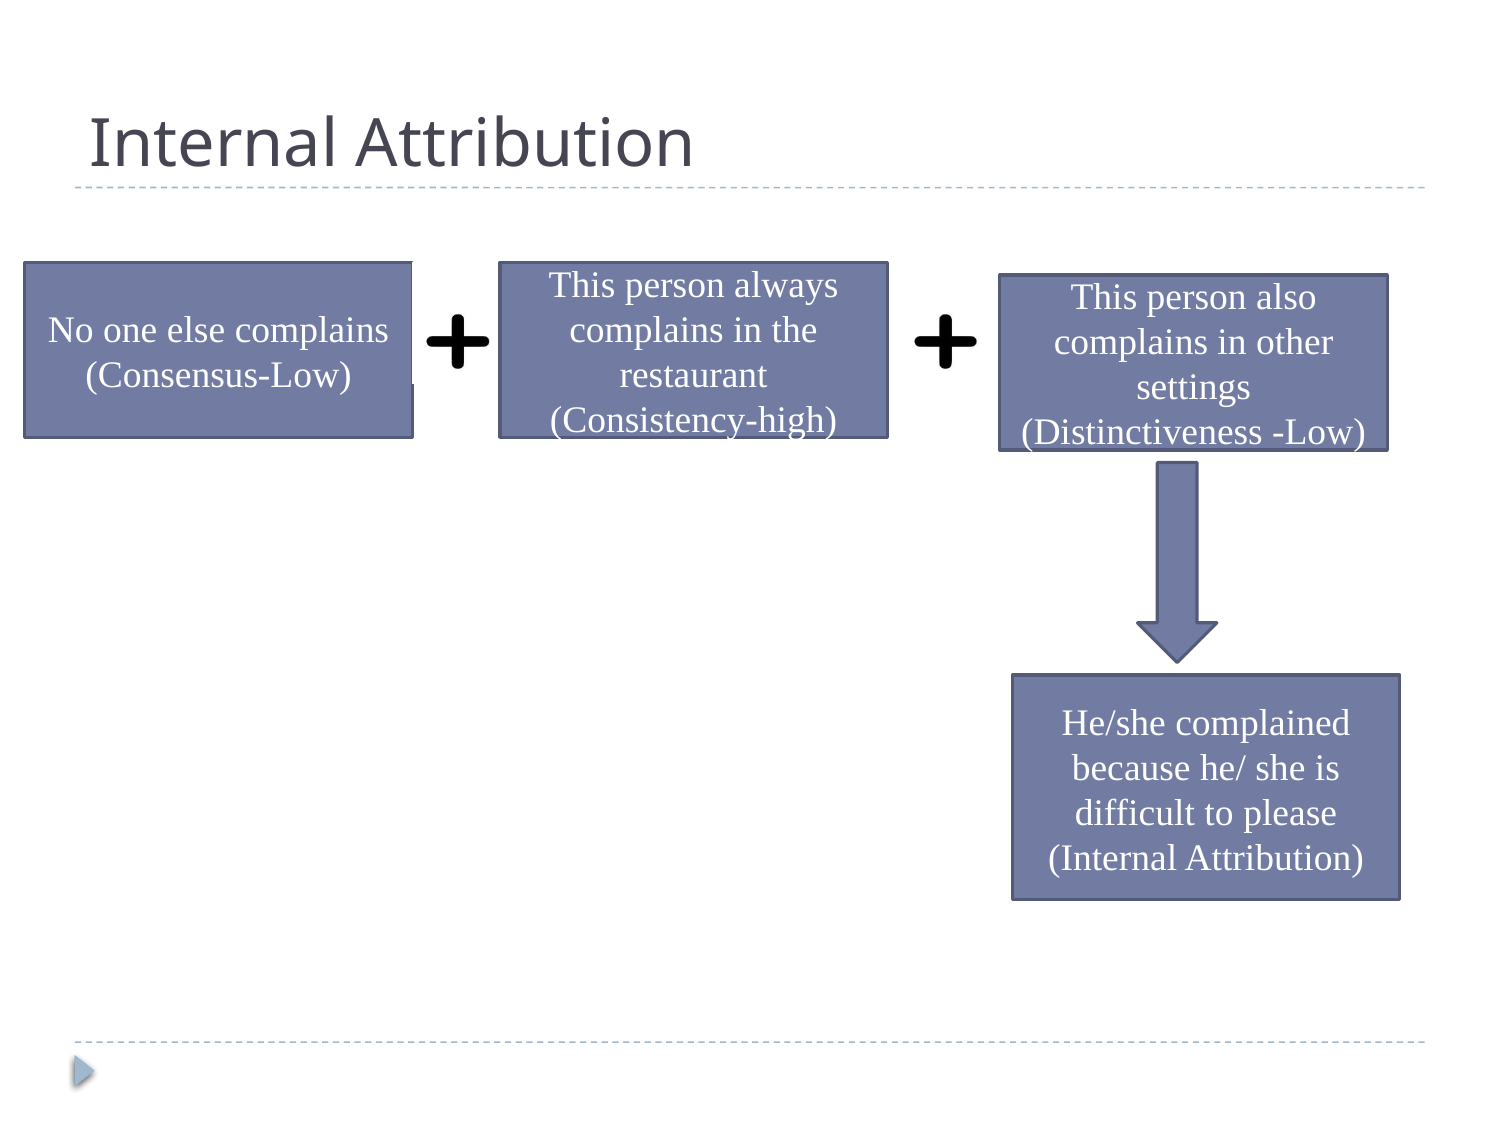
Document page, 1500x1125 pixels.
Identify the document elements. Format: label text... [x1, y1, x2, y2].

text_box He/she complained because he/ she is difficult to please (Internal Attribution) [1011, 673, 1401, 901]
text_box This person always complains in the restaurant (Consistency-high) [498, 261, 889, 439]
picture [412, 262, 511, 384]
text_box This person also complains in other settings (Distinctiveness -Low) [998, 273, 1389, 452]
title Internal Attribution [75, 37, 1425, 188]
text_box No one else complains (Consensus-Low) [23, 261, 414, 439]
text_box [1136, 460, 1219, 664]
picture [899, 262, 998, 384]
